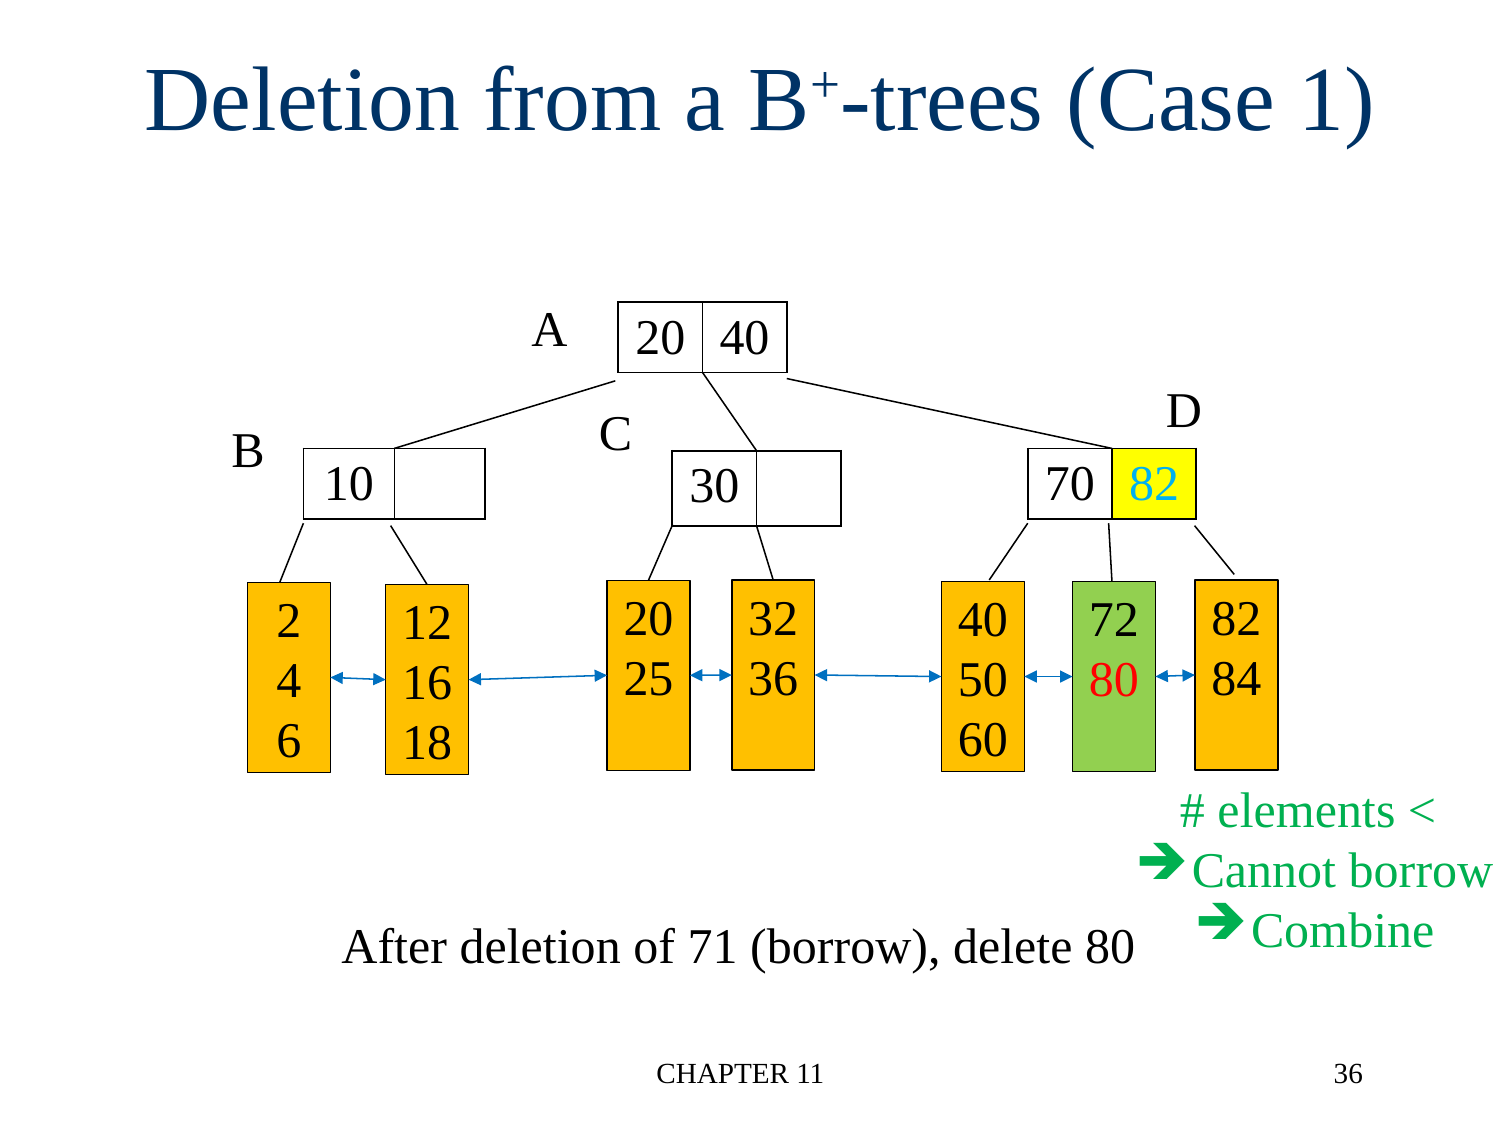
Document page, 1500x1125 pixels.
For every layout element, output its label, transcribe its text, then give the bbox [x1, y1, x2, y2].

text_box 82 84 [1194, 579, 1278, 771]
text_box 40 50 60 [941, 581, 1025, 772]
text_box B [216, 410, 280, 485]
table_header 30 [673, 452, 756, 525]
text_box A [516, 288, 583, 364]
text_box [390, 525, 428, 585]
text_box 20 25 [607, 580, 690, 771]
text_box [756, 525, 774, 580]
table_header 10 [304, 449, 394, 518]
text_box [1108, 523, 1112, 583]
text_box 32 36 [731, 579, 815, 771]
text_box 12 16 18 [385, 584, 469, 775]
title Deletion from a B+-trees (Case 1) [95, 0, 1425, 188]
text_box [702, 376, 757, 451]
table_header 70 [1029, 449, 1111, 518]
table_header [757, 452, 840, 525]
text_box 72 80 [1072, 581, 1156, 772]
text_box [648, 524, 673, 581]
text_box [786, 378, 1113, 449]
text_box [394, 380, 616, 449]
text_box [989, 523, 1028, 581]
table_header 82 [1113, 449, 1195, 518]
text_box After deletion of 71 (borrow), delete 80 [326, 906, 1151, 982]
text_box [1194, 525, 1235, 575]
footer CHAPTER 11 [503, 1047, 979, 1123]
table_header 40 [703, 303, 786, 372]
slide_number 36 [1065, 1047, 1379, 1123]
text_box D [1151, 370, 1217, 446]
table_header 20 [619, 303, 702, 372]
table_header [395, 449, 484, 518]
text_box C [583, 393, 647, 468]
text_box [279, 523, 304, 583]
text_box 2 4 6 [247, 582, 331, 773]
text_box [468, 675, 608, 680]
